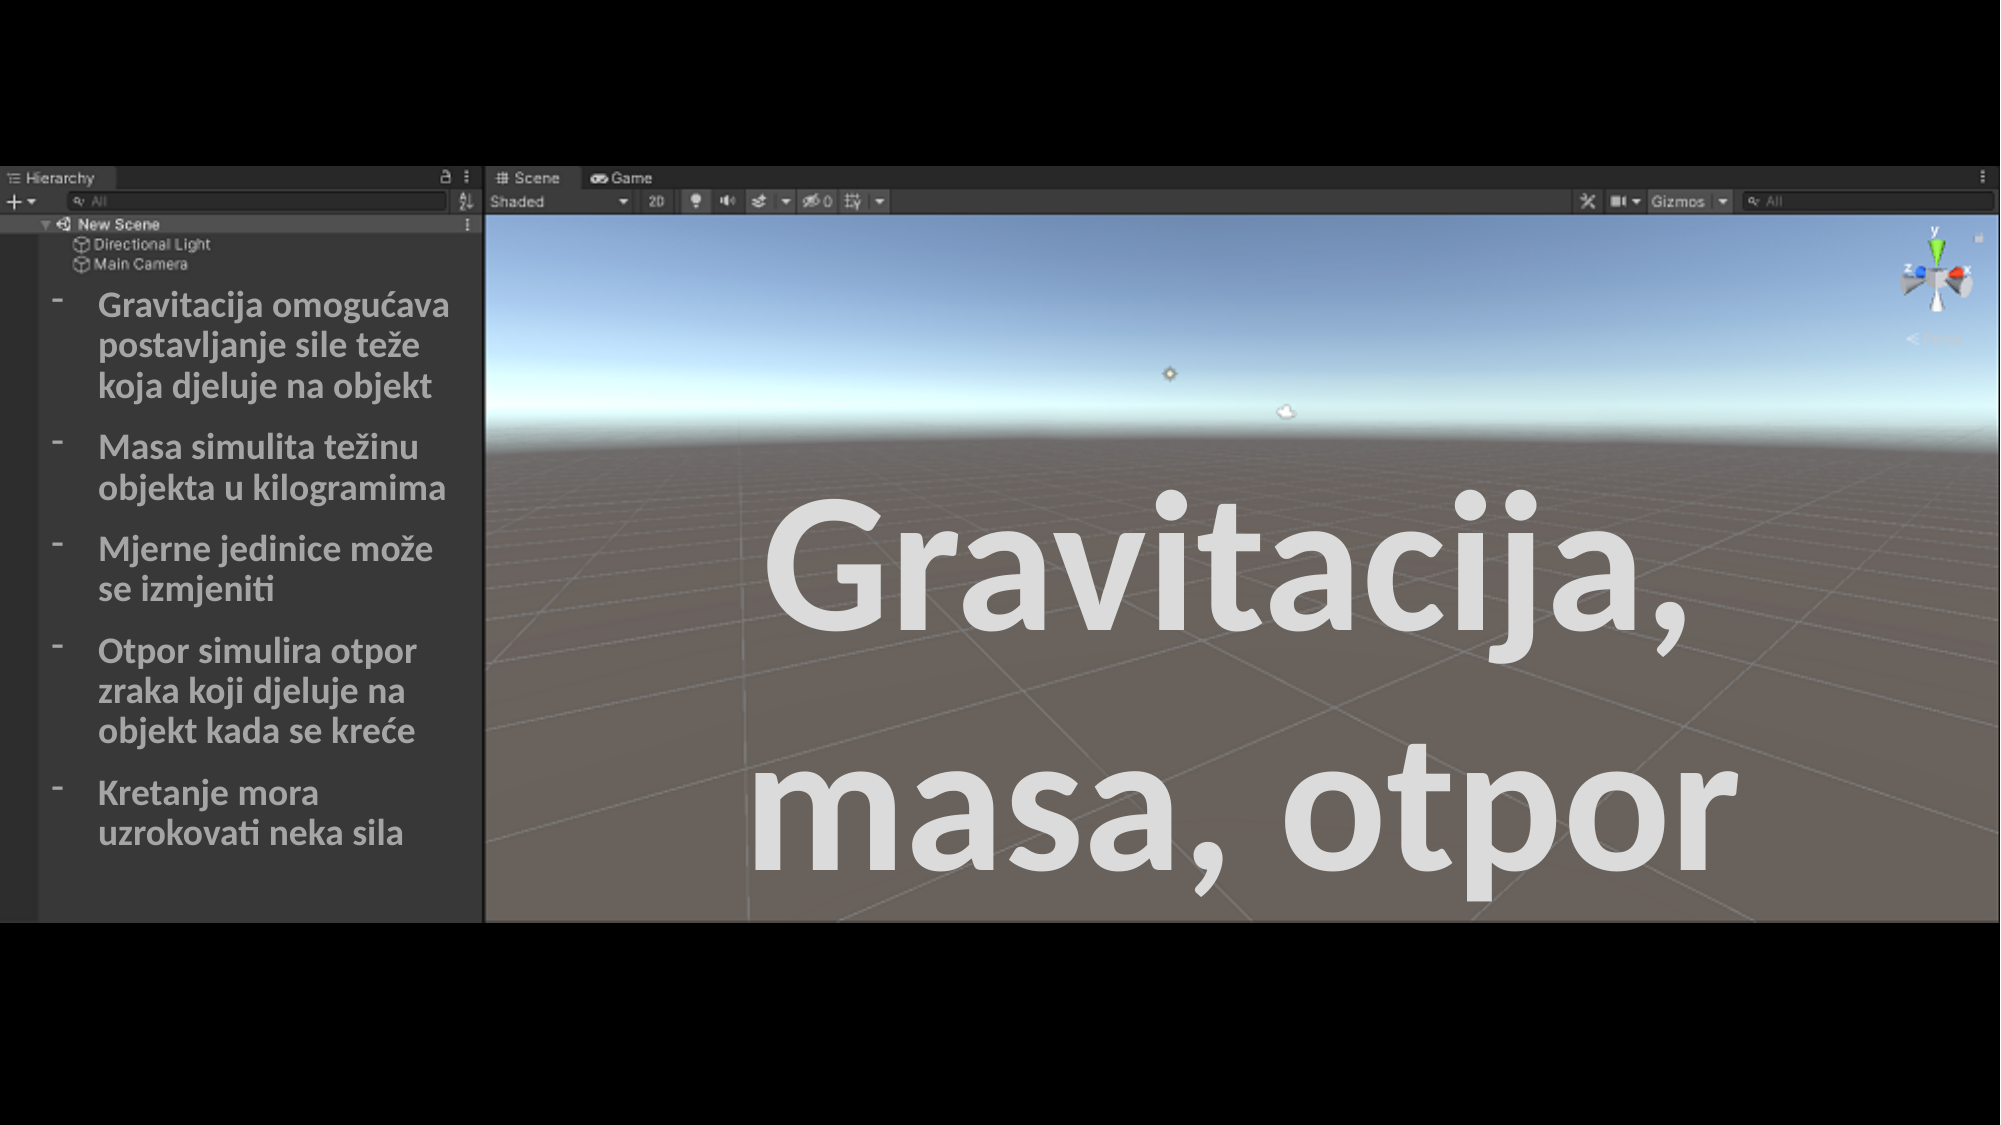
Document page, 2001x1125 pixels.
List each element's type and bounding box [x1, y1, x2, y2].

picture [0, 166, 2000, 923]
